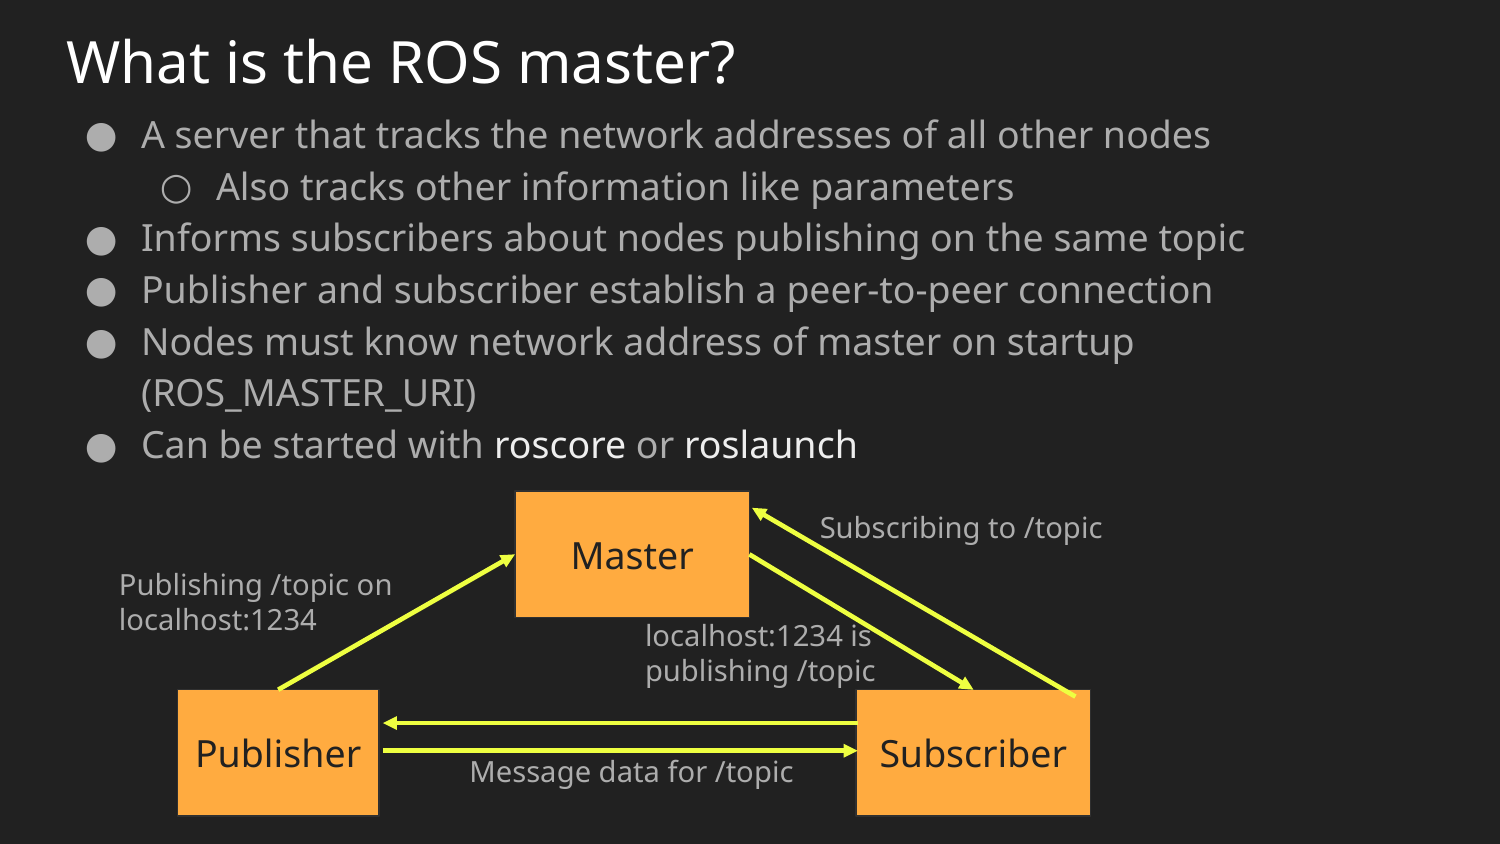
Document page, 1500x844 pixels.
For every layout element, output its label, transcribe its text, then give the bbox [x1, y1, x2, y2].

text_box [749, 554, 974, 690]
text_box Publisher [177, 689, 379, 816]
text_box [277, 554, 516, 690]
title What is the ROS master? [51, 10, 1449, 89]
text_box Message data for /topic [454, 758, 810, 823]
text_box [751, 507, 1076, 697]
text_box Subscribing to /topic [804, 494, 1123, 565]
text_box Master [514, 491, 750, 618]
text_box localhost:1234 is publishing /topic [630, 602, 744, 672]
text_box Publishing /topic on localhost:1234 [103, 550, 422, 645]
text_box Subscriber [856, 689, 1091, 816]
text_box Message data for /topic [454, 738, 810, 749]
list A server that tracks the network addresses of all other nodes Also tracks other information like parameters Informs subscribers about nodes publishing on the same topic Publisher and subscriber establish a peer-to-peer connection Nodes must know network address of master on startup (ROS_MASTER_URI) Can be started with roscore or roslaunch [51, 89, 1449, 482]
